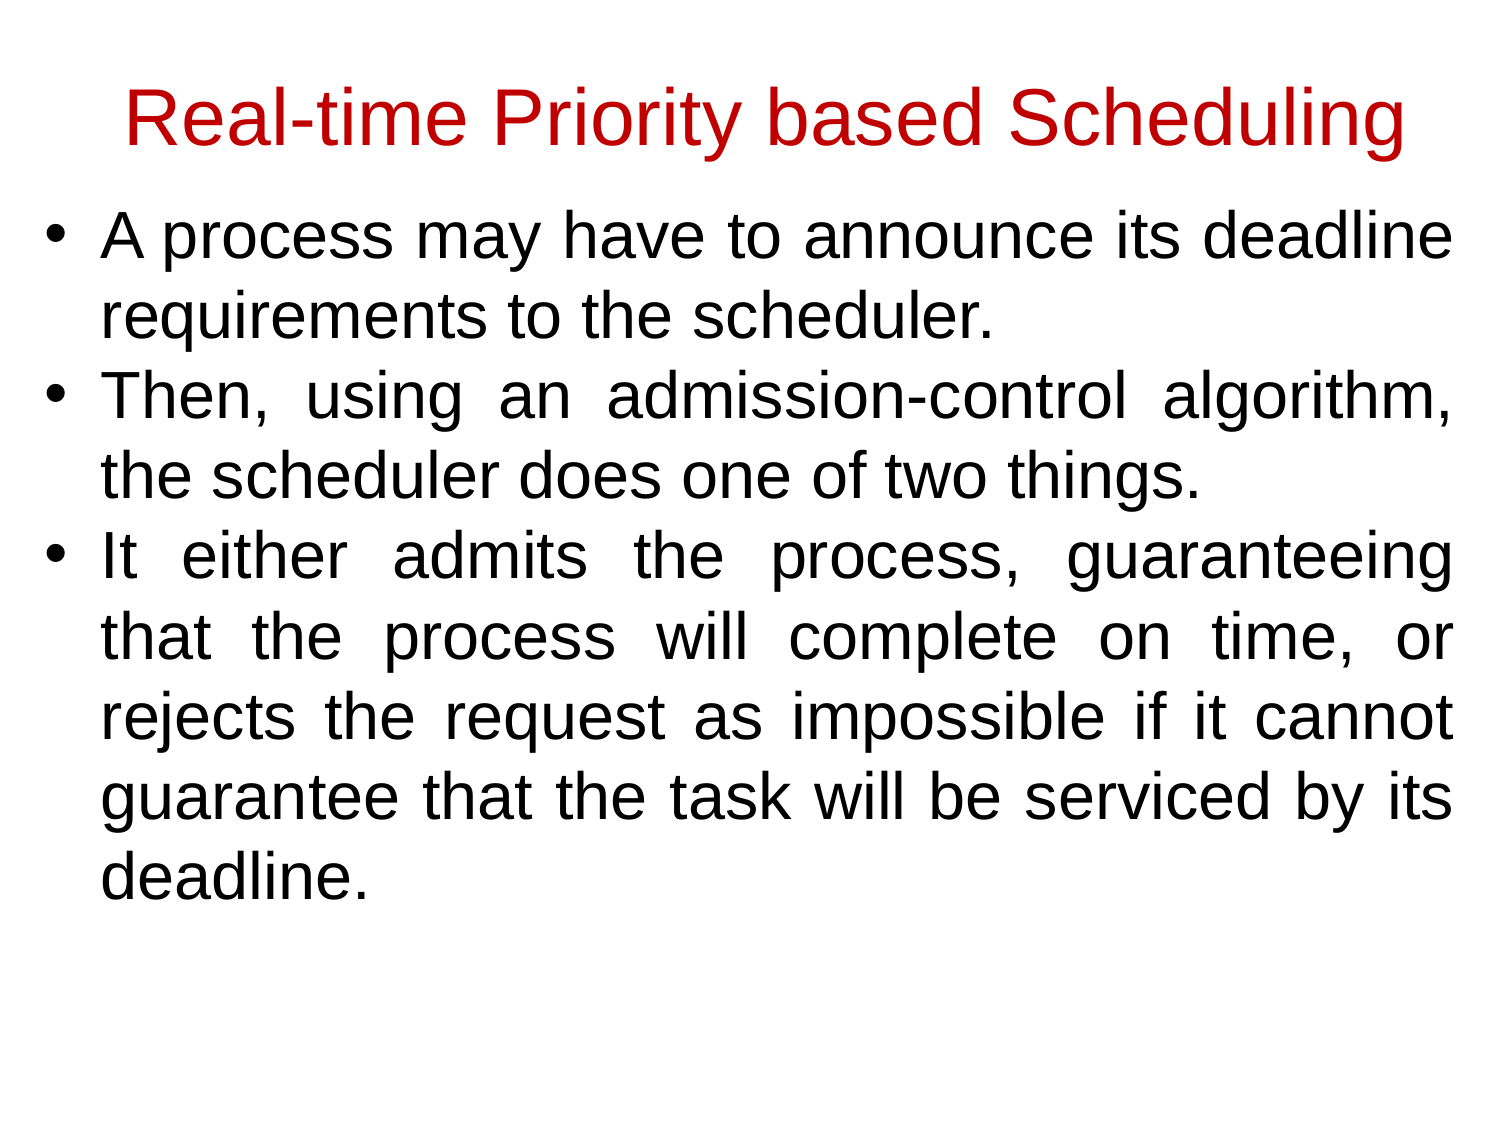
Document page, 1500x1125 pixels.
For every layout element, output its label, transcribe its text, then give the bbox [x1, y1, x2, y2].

list A process may have to announce its deadline requirements to the scheduler. Then, using an admission-control algorithm, the scheduler does one of two things. It either admits the process, guaranteeing that the process will complete on time, or rejects the request as impossible if it cannot guarantee that the task will be serviced by its deadline. [29, 184, 1471, 1094]
title Real-time Priority based Scheduling [75, 19, 1459, 184]
